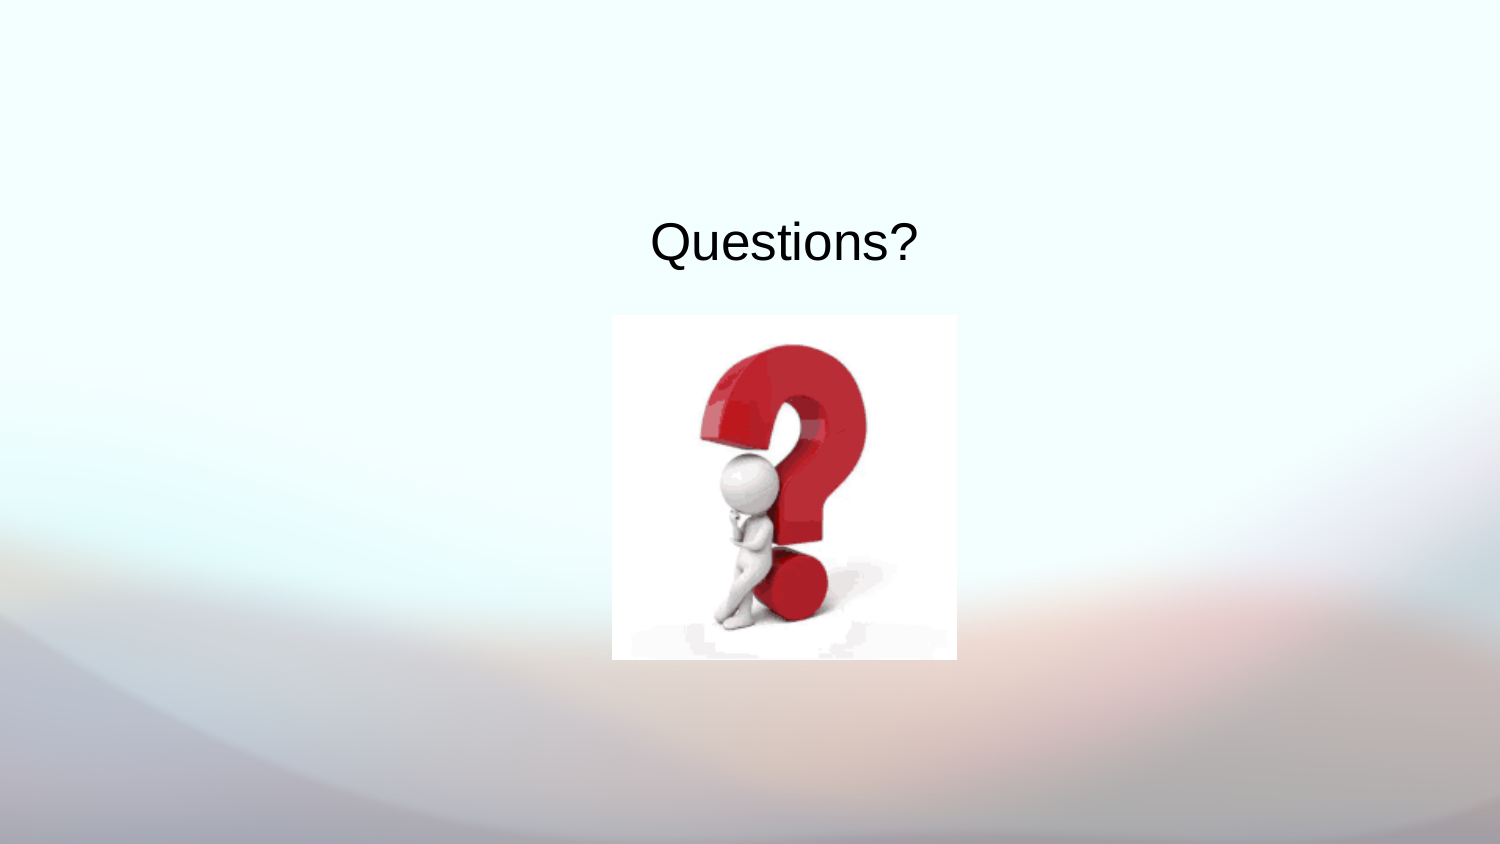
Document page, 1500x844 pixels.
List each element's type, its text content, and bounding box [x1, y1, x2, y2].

title Questions? [85, 192, 1484, 287]
picture [0, 0, 1500, 844]
